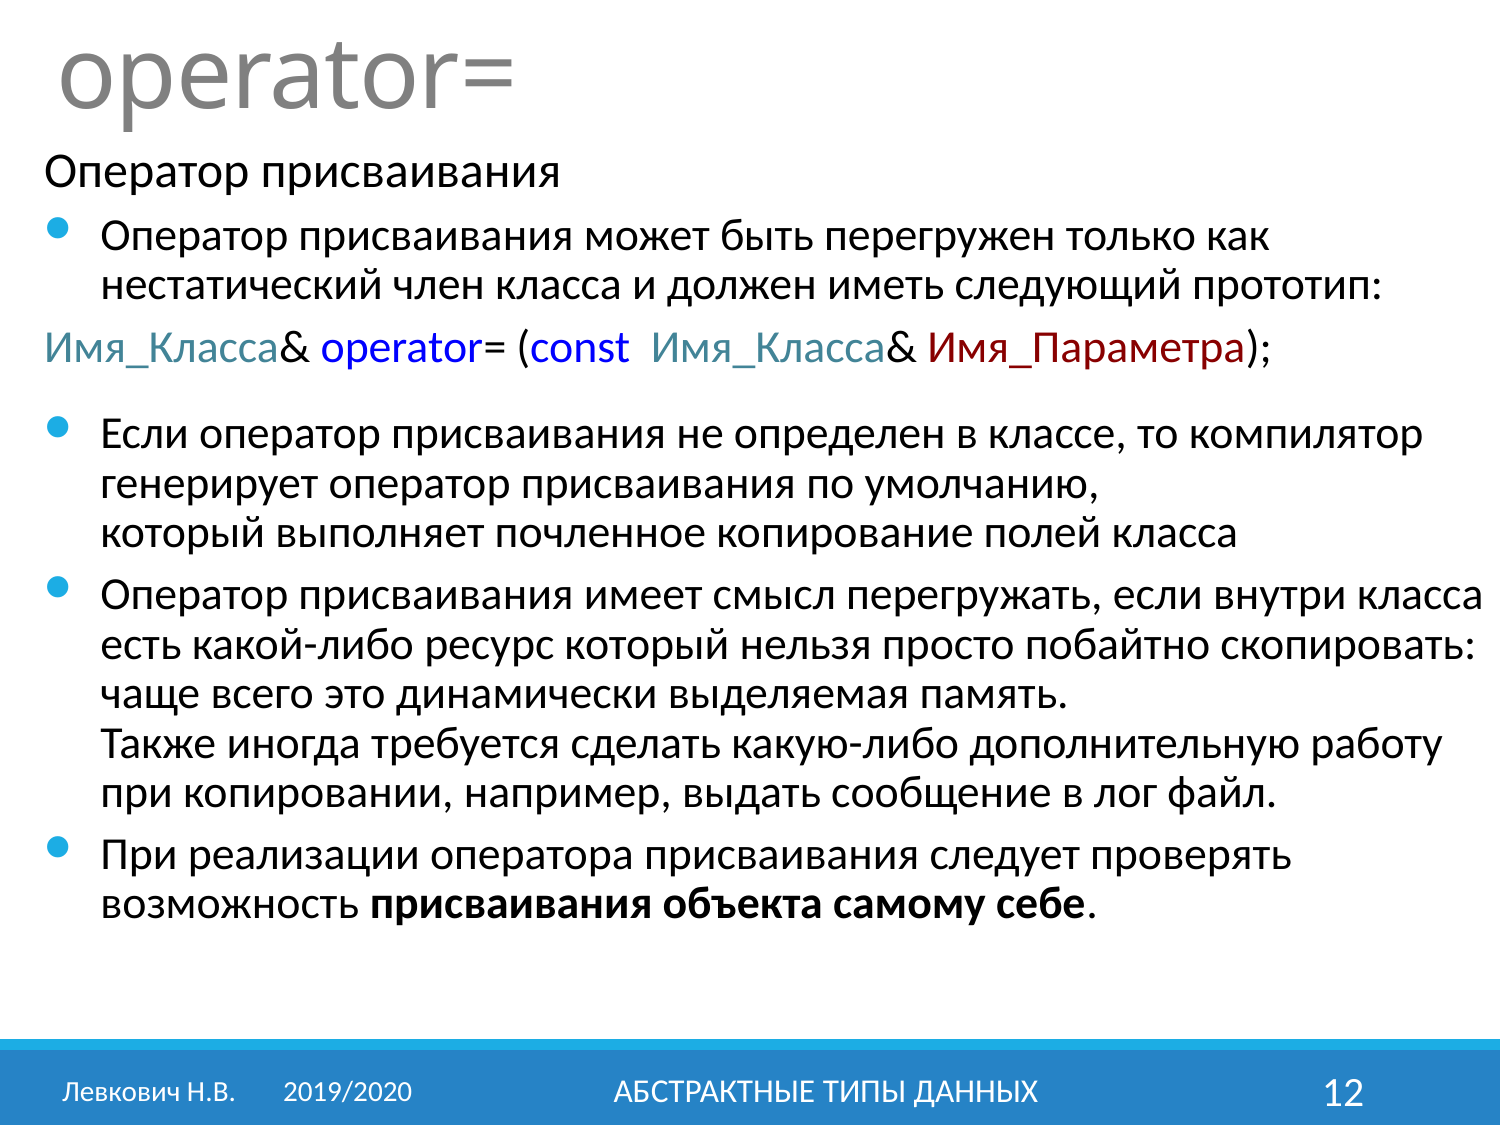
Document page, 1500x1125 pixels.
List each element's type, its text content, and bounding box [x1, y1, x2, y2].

slide_number 12 [1218, 1059, 1380, 1120]
text_box Оператор присваивания Оператор присваивания может быть перегружен только как нестатический член класса и должен иметь следующий прототип: Имя_Класса& operator= (const Имя_Класса& Имя_Параметра); Если оператор присваивания не определен в классе, то компилятор генерирует оператор присваивания по умолчанию, который выполняет почленное копирование полей класса Оператор присваивания имеет смысл перегружать, если внутри класса есть какой-либо ресурс который нельзя просто побайтно скопировать: чаще всего это динамически выделяемая память. Также иногда требуется сделать какую-либо дополнительную работу при копировании, например, выдать сообщение в лог файл. При реализации оператора присваивания следует проверять возможность присваивания объекта самому себе. [29, 137, 1500, 937]
footer Абстрактные типы данных [453, 1059, 1199, 1120]
title operator= [41, 19, 1459, 137]
slide_number Левкович Н.В. 2019/2020 [47, 1059, 440, 1120]
